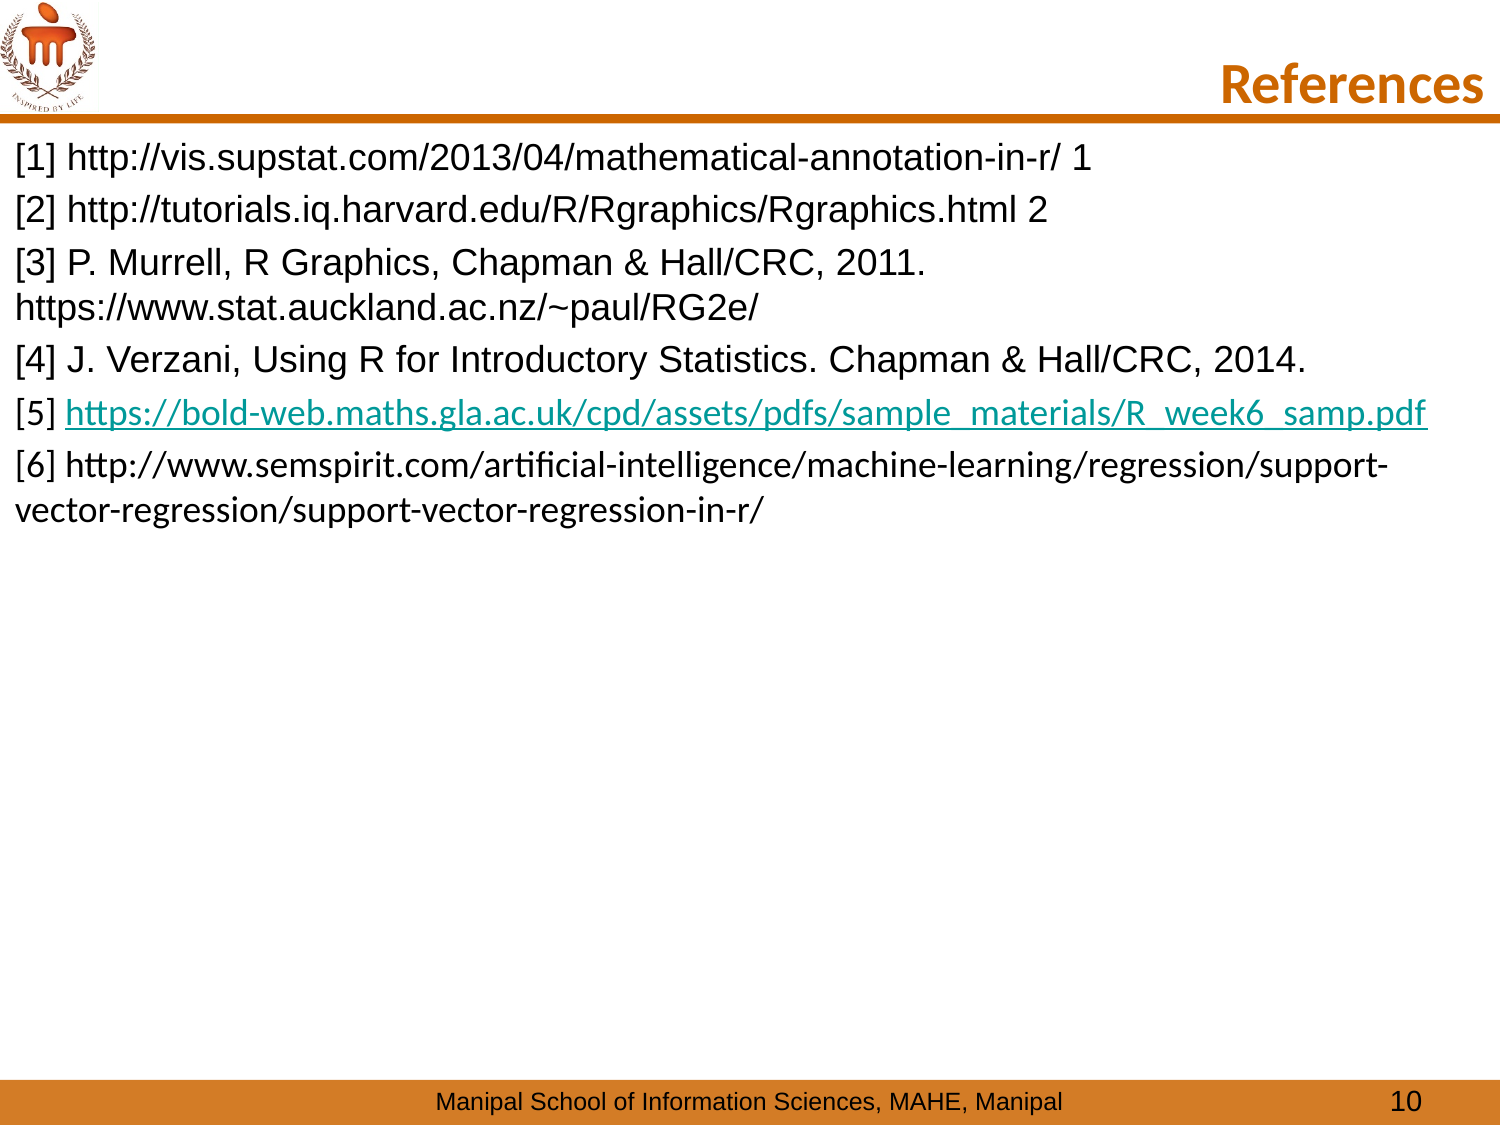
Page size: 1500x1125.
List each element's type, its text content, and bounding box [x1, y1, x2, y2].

picture [0, 2, 99, 112]
list [1] http://vis.supstat.com/2013/04/mathematical-annotation-in-r/ 1 [2] http://tutorials.iq.harvard.edu/R/Rgraphics/Rgraphics.html 2 [3] P. Murrell, R Graphics, Chapman & Hall/CRC, 2011. https://www.stat.auckland.ac.nz/~paul/RG2e/ [4] J. Verzani, Using R for Introductory Statistics. Chapman & Hall/CRC, 2014. [5] https://bold-web.maths.gla.ac.uk/cpd/assets/pdfs/sample_materials/R_week6_samp.pdf [6] http://www.semspirit.com/artificial-intelligence/machine-learning/regression/support-vector-regression/support-vector-regression-in-r/ [0, 125, 1500, 1075]
slide_number 10 [1087, 1074, 1438, 1125]
title References [549, 37, 1500, 105]
